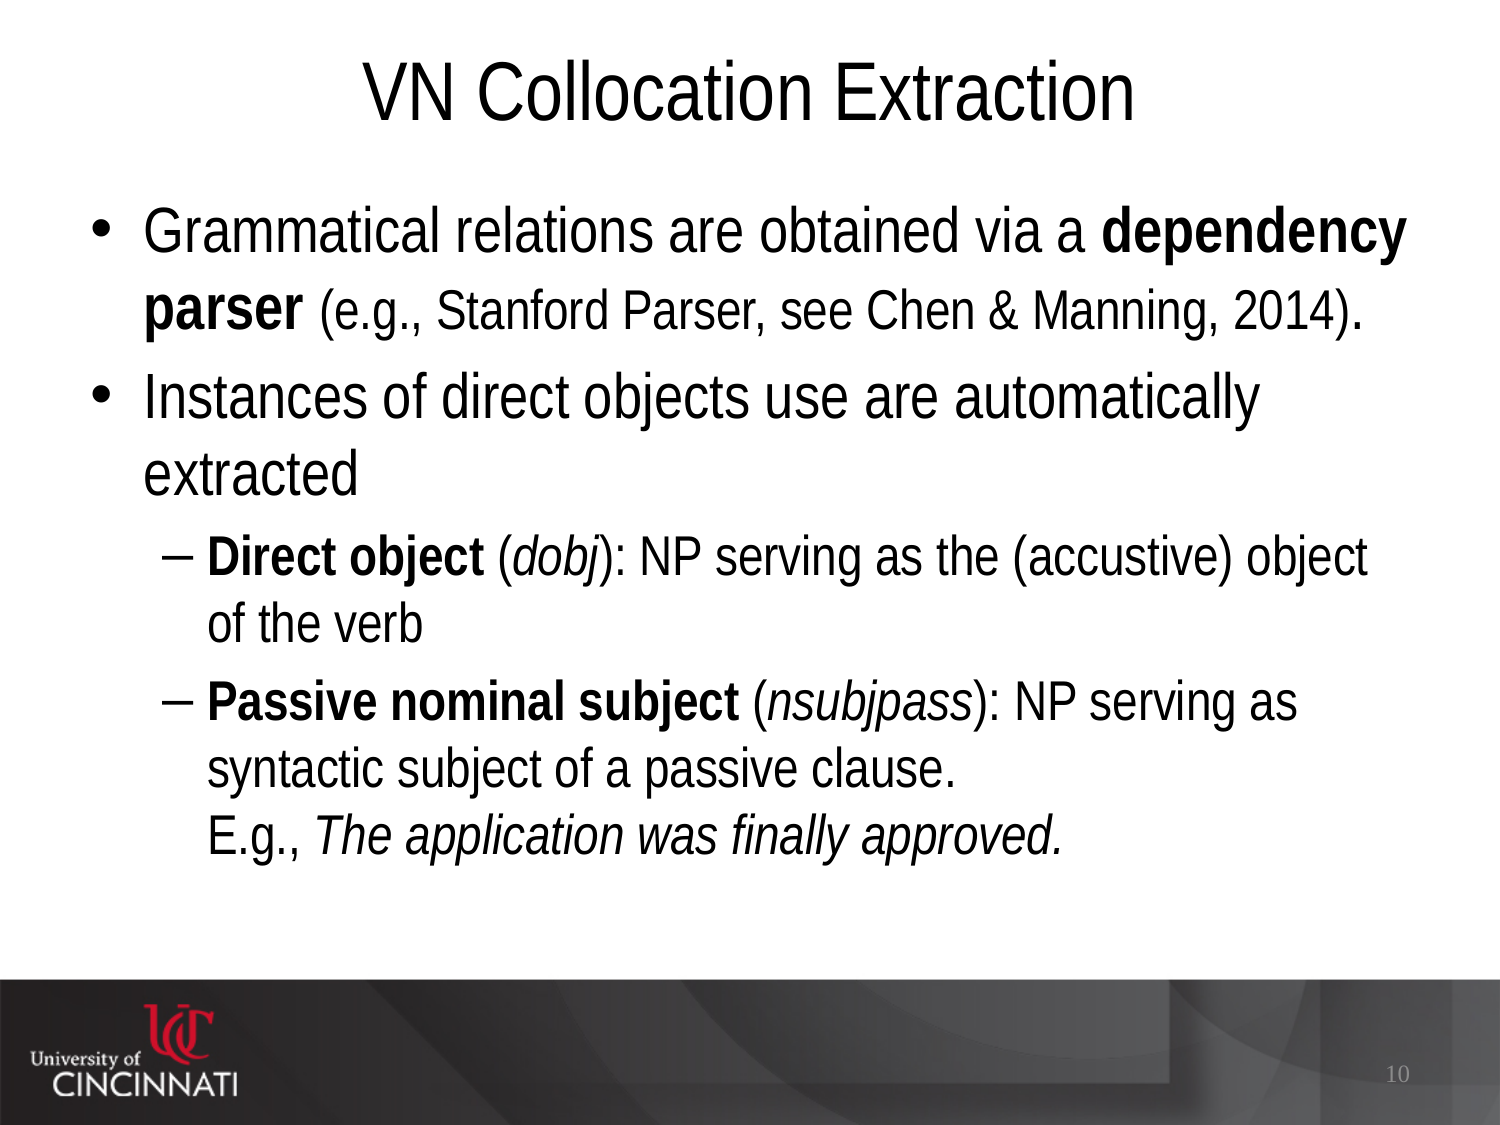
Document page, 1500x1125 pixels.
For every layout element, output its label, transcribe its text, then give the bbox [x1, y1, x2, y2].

slide_number 10 [1074, 1042, 1425, 1103]
title VN Collocation Extraction [75, 17, 1425, 158]
picture [0, 0, 1500, 1125]
list Grammatical relations are obtained via a dependency parser (e.g., Stanford Parser, see Chen & Manning, 2014). Instances of direct objects use are automatically extracted Direct object (dobj): NP serving as the (accustive) object of the verb Passive nominal subject (nsubjpass): NP serving as syntactic subject of a passive clause. E.g., The application was finally approved. [75, 181, 1425, 956]
